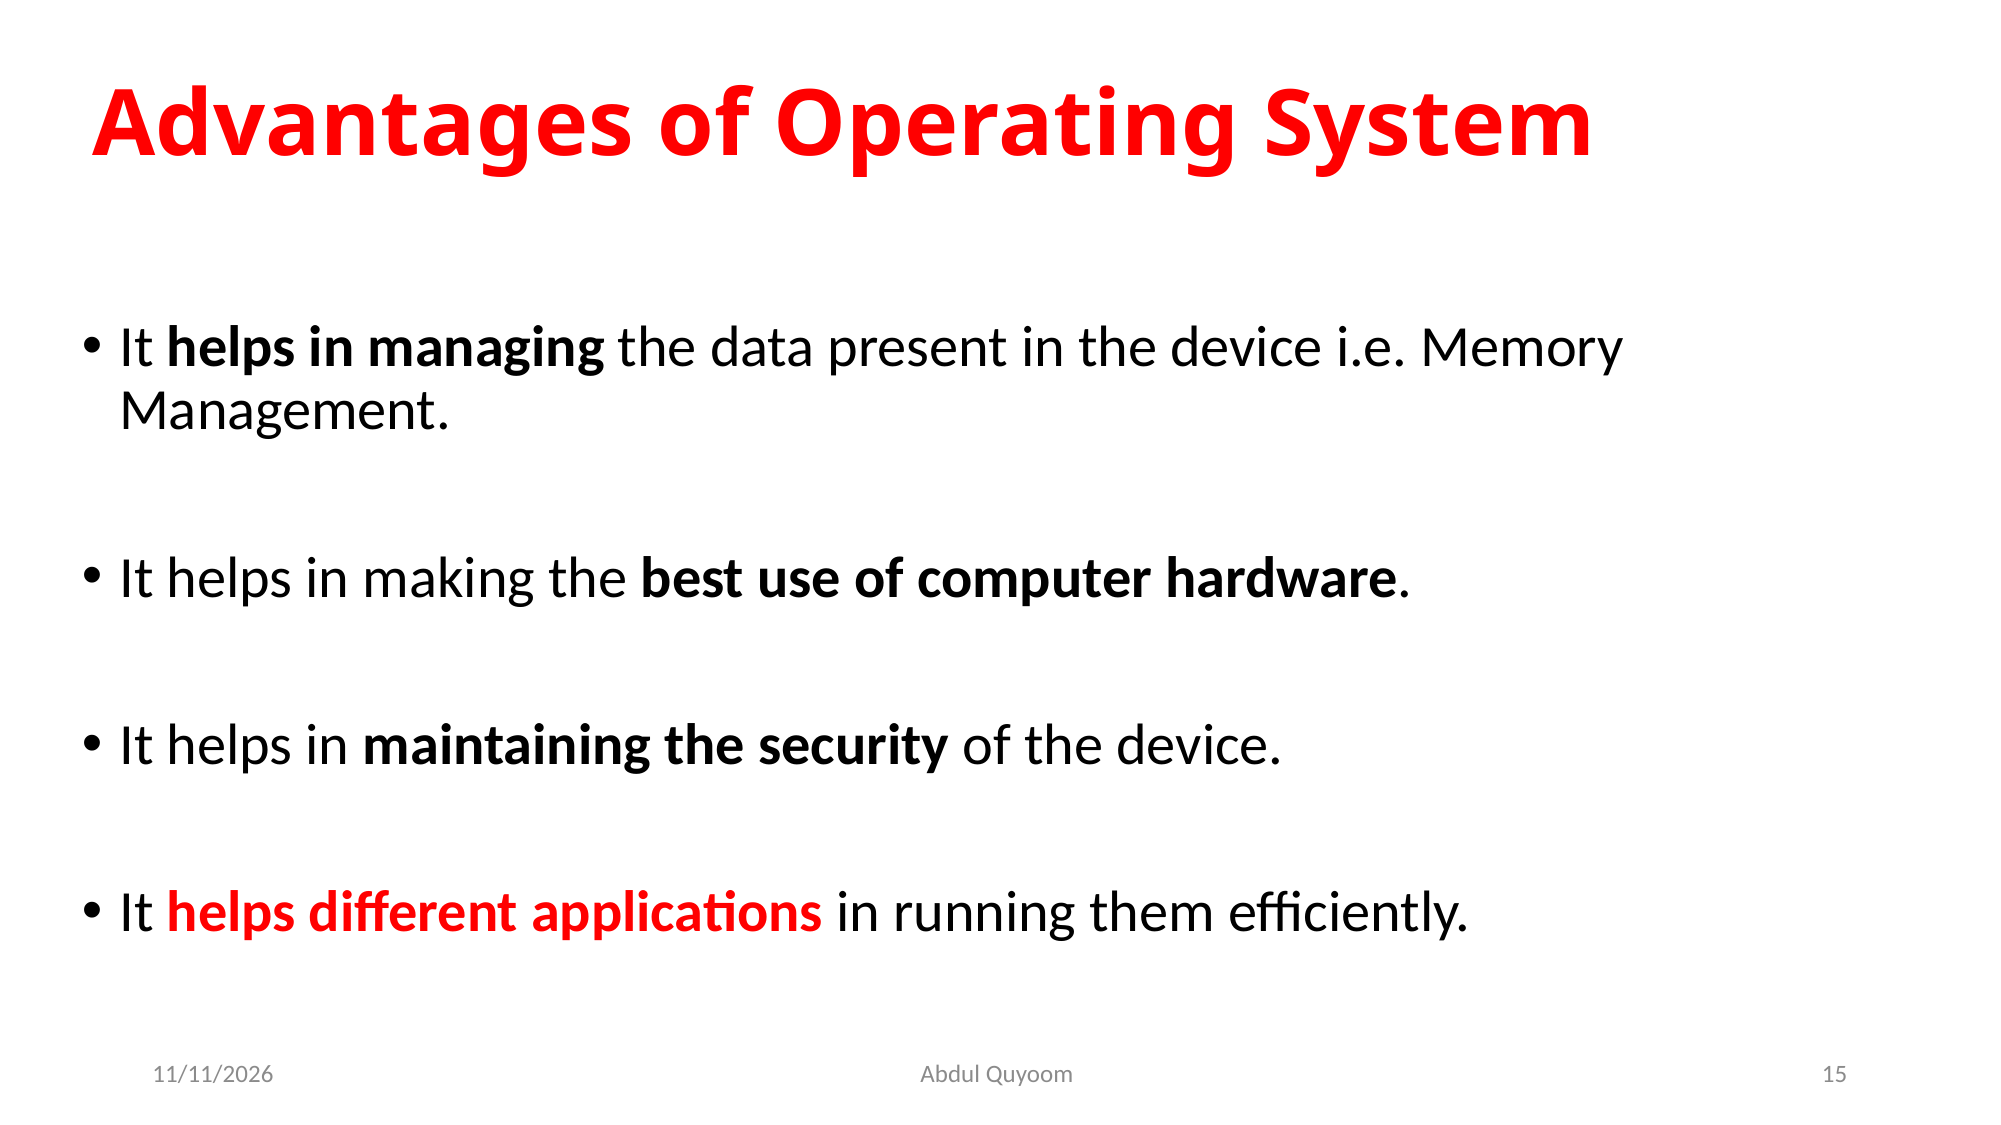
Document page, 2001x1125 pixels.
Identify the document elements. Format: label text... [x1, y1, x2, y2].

list It helps in managing the data present in the device i.e. Memory Management. It helps in making the best use of computer hardware. It helps in maintaining the security of the device. It helps different applications in running them efficiently. [66, 218, 1863, 1014]
title Advantages of Operating System [77, 59, 1863, 191]
footer Abdul Quyoom [662, 1042, 1338, 1103]
slide_number 15 [1412, 1042, 1863, 1103]
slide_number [137, 1042, 588, 1103]
